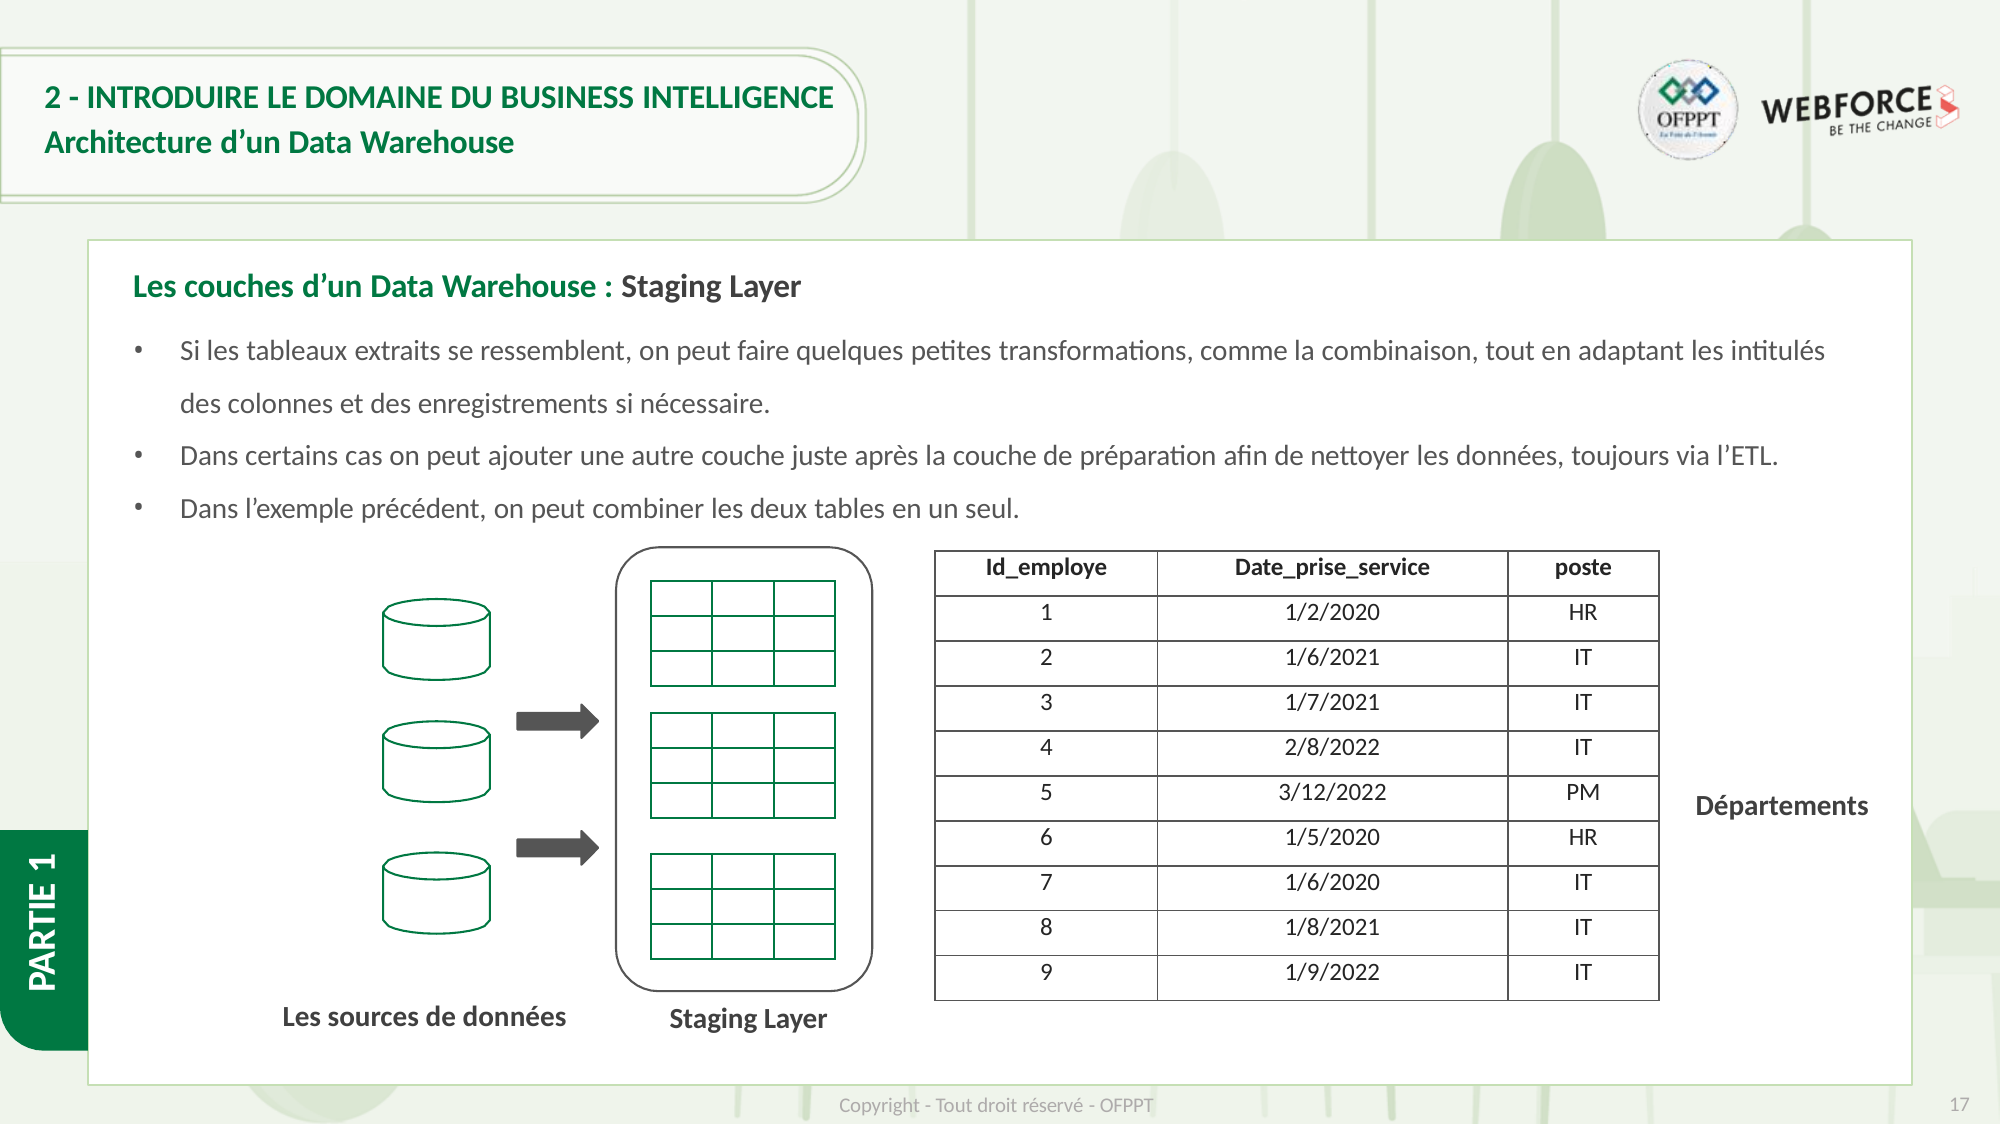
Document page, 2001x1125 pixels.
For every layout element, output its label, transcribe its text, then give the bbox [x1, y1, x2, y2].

table_cell IT [1509, 642, 1658, 685]
table_cell IT [1509, 732, 1658, 775]
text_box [381, 545, 874, 993]
table_cell 2/8/2022 [1158, 732, 1507, 775]
text_box 2 - INTRODUIRE LE DOMAINE DU BUSINESS INTELLIGENCE Architecture d’un Data Warehouse [42, 68, 843, 161]
picture [0, 0, 2000, 1124]
table_cell 3/12/2022 [1158, 777, 1507, 820]
table_cell 1/5/2020 [1158, 822, 1507, 865]
table_cell 1/2/2020 [1158, 597, 1507, 640]
table_header Date_prise_service [1158, 552, 1507, 595]
footer Copyright - Tout droit réservé - OFPPT [837, 1094, 1163, 1125]
table_cell 2 [936, 642, 1157, 685]
table_cell HR [1509, 597, 1658, 640]
table_header poste [1509, 552, 1658, 595]
text_box Staging Layer [667, 1004, 832, 1035]
table_cell 1/7/2021 [1158, 687, 1507, 730]
table_cell IT [1509, 867, 1658, 910]
table_cell 5 [936, 777, 1157, 820]
table_cell 8 [936, 911, 1157, 955]
table_cell 6 [936, 822, 1157, 865]
table_cell PM [1509, 777, 1658, 820]
text_box Départements [1693, 784, 1872, 822]
text_box Les sources de données [280, 1002, 569, 1033]
table_cell 1/6/2021 [1158, 642, 1507, 685]
table_cell 3 [936, 687, 1157, 730]
table_cell IT [1509, 687, 1658, 730]
table_cell 9 [936, 956, 1157, 1000]
table_cell 1/9/2022 [1158, 956, 1507, 1000]
table_cell 1/8/2021 [1158, 911, 1507, 955]
text_box PARTIE 1 [23, 847, 67, 995]
table_header Id_employe [936, 552, 1157, 595]
table_cell 1 [936, 597, 1157, 640]
table_cell 4 [936, 732, 1157, 775]
table_cell IT [1509, 911, 1658, 955]
table_cell 7 [936, 867, 1157, 910]
text_box Les couches d’un Data Warehouse : Staging Layer Si les tableaux extraits se ressemblent, on peut faire quelques petites transformations, comme la combinaison, tout en adaptant les intitulés des colonnes et des enregistrements si nécessaire. Dans certains cas on peut ajouter une autre couche juste après la couche de préparation afin de nettoyer les données, toujours via l’ETL. Dans l’exemple précédent, on peut combiner les deux tables en un seul. [131, 262, 1842, 524]
table_cell 1/6/2020 [1158, 867, 1507, 910]
slide_number 17 [1942, 1093, 1977, 1125]
table_cell HR [1509, 822, 1658, 865]
table_cell IT [1509, 956, 1658, 1000]
